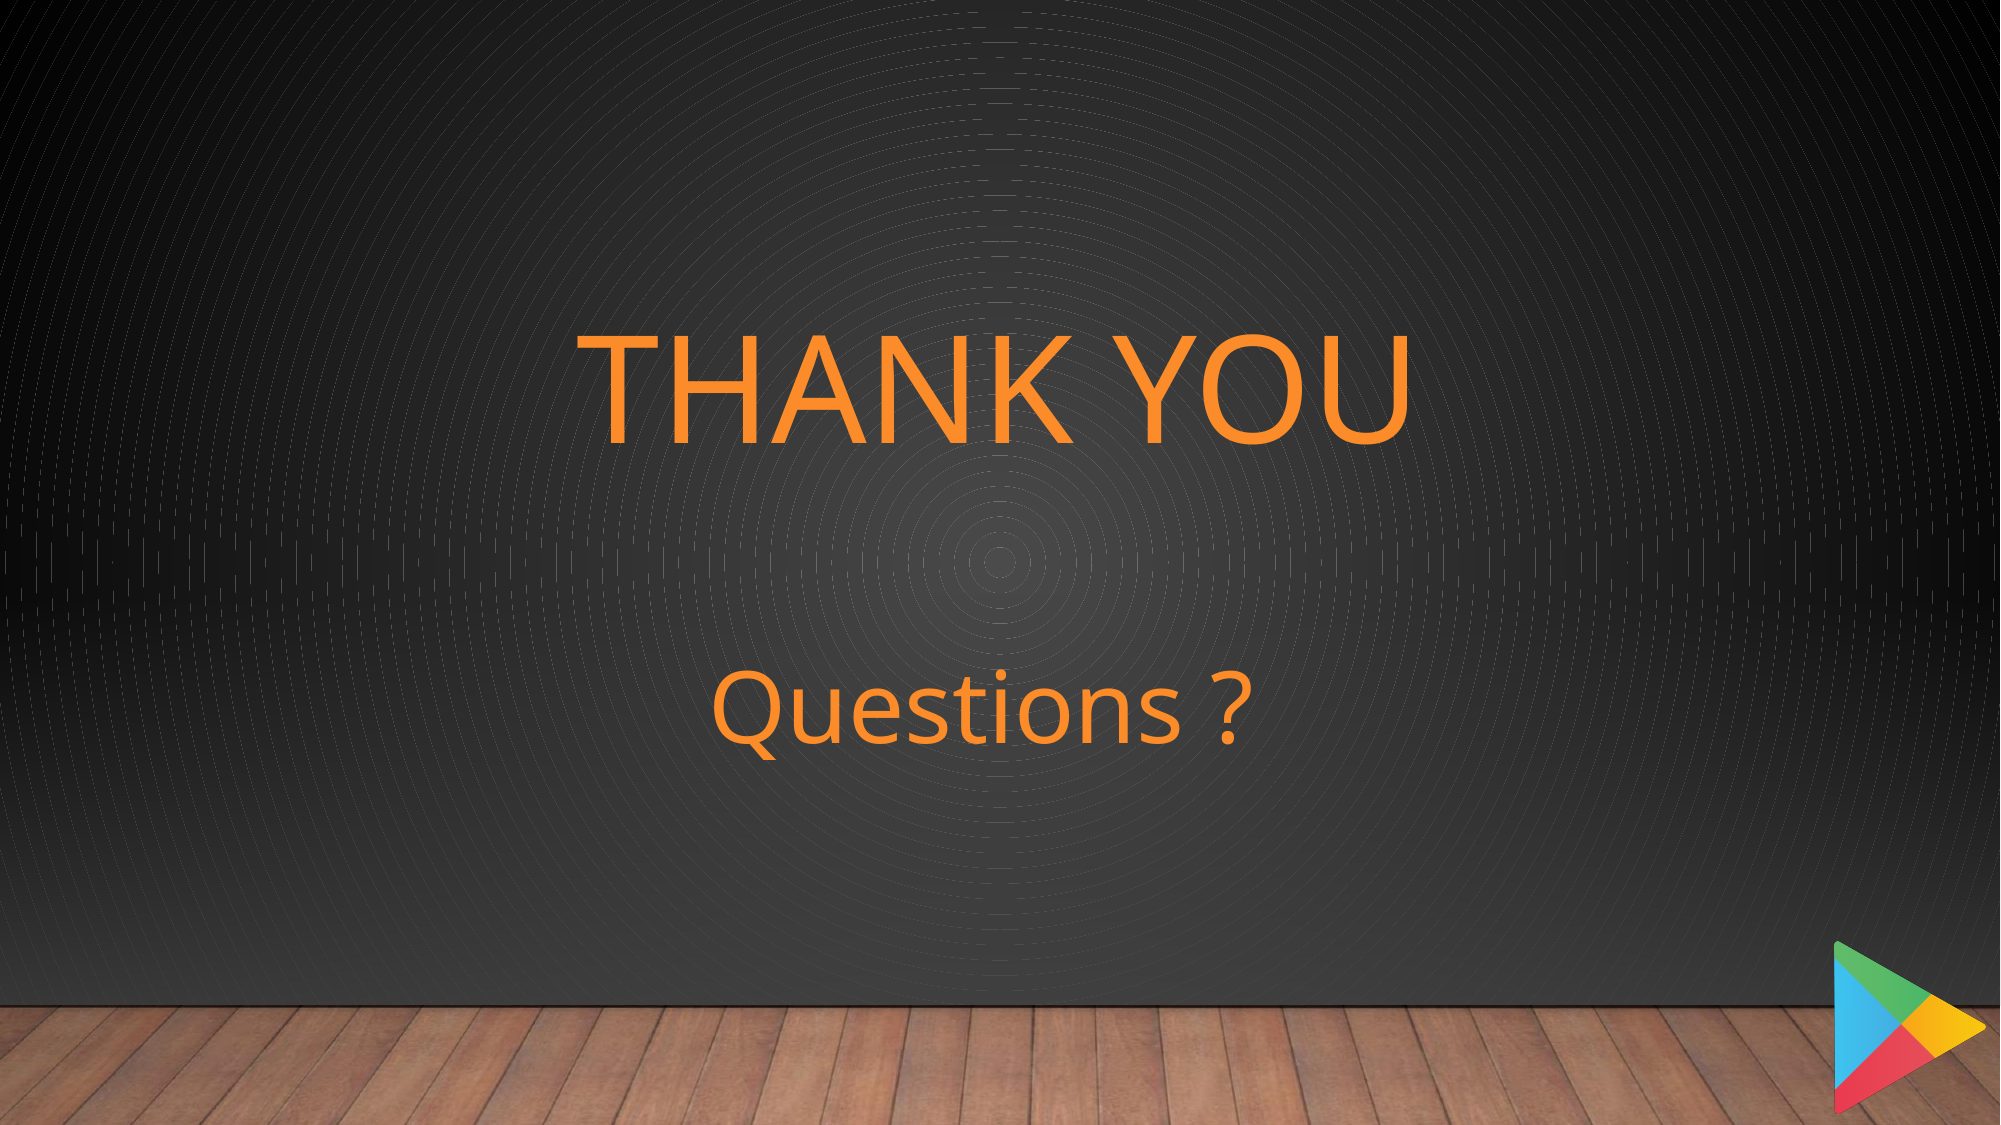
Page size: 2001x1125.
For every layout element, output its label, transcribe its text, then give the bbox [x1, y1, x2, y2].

title THANK YOU Questions ? [291, 294, 1708, 774]
picture [0, 941, 2000, 1125]
